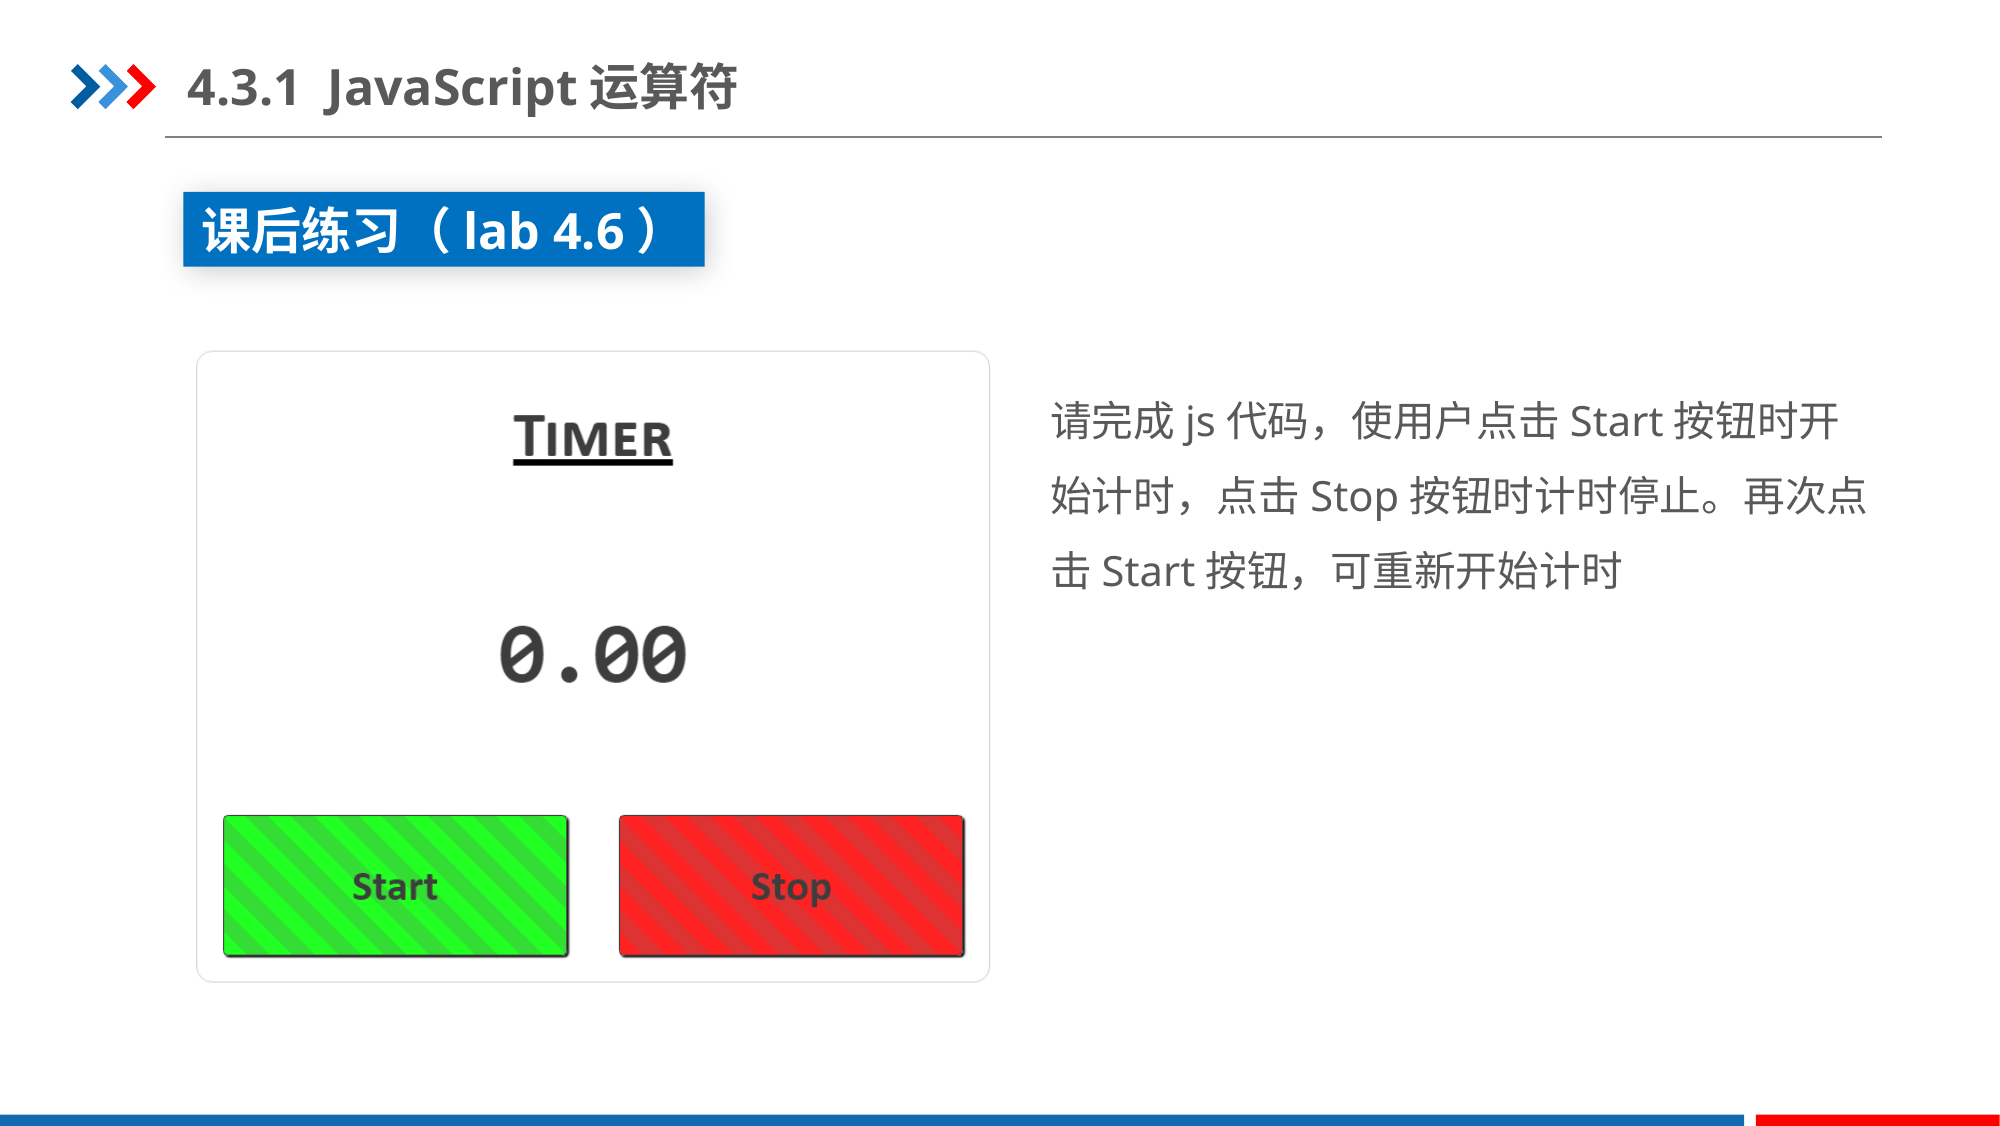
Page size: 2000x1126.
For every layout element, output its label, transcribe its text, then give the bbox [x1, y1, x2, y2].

picture [137, 311, 1102, 1032]
text_box 4.3.1 JavaScript运算符 [187, 43, 827, 127]
text_box 请完成js代码，使用户点击Start按钮时开始计时，点击Stop按钮时计时停止。再次点击Start按钮，可重新开始计时 [1105, 362, 1895, 603]
text_box 课后练习（lab 4.6） [183, 191, 705, 267]
